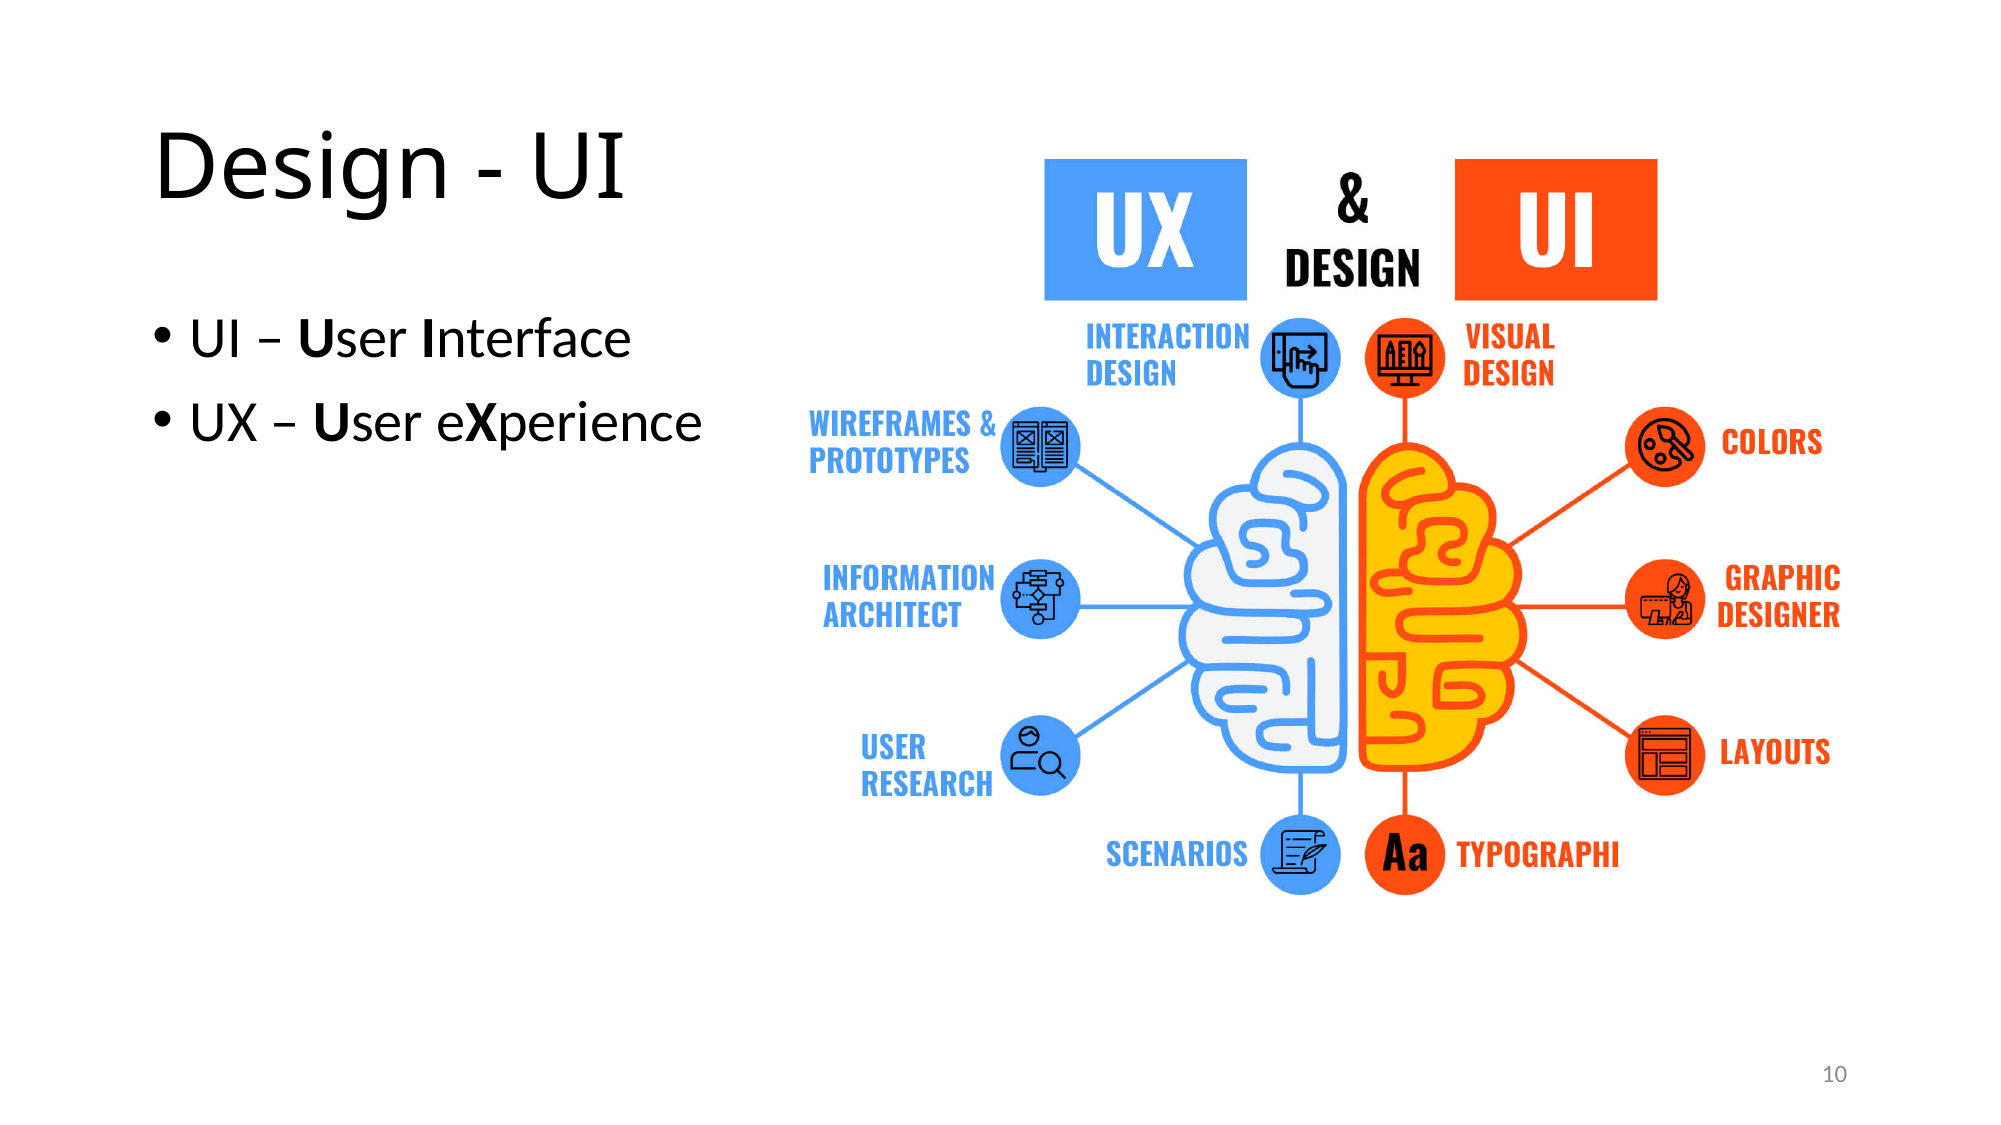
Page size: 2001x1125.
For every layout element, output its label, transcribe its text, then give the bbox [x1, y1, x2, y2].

list UI – User Interface UX – User eXperience [137, 299, 1863, 1014]
title Design - UI [137, 59, 1863, 278]
picture [783, 138, 1922, 915]
slide_number 10 [1412, 1042, 1863, 1103]
